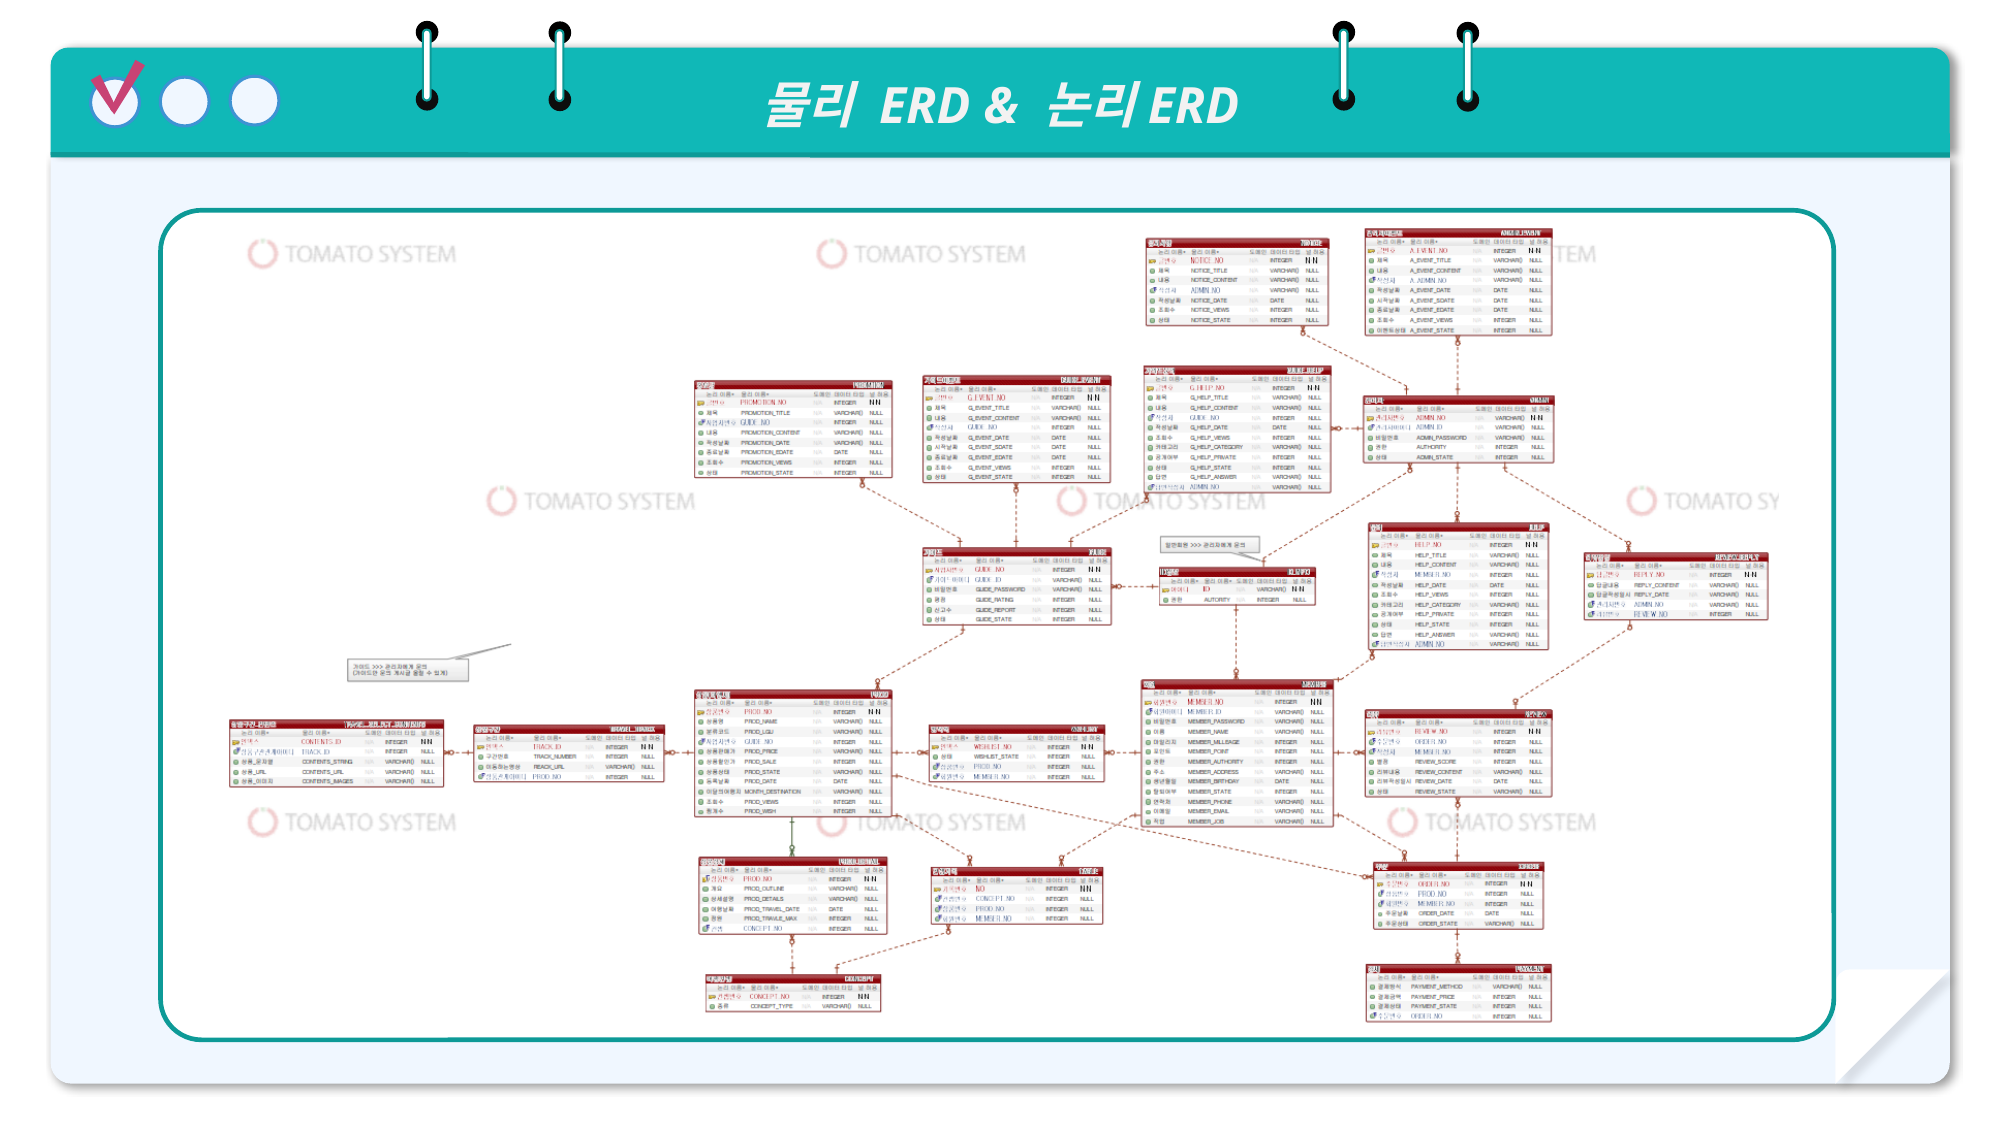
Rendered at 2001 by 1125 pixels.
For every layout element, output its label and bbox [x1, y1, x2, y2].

text_box [415, 20, 439, 111]
text_box [1456, 21, 1480, 112]
text_box [548, 21, 572, 111]
text_box [50, 47, 1950, 1084]
picture [222, 218, 1779, 1032]
text_box [1332, 20, 1355, 111]
